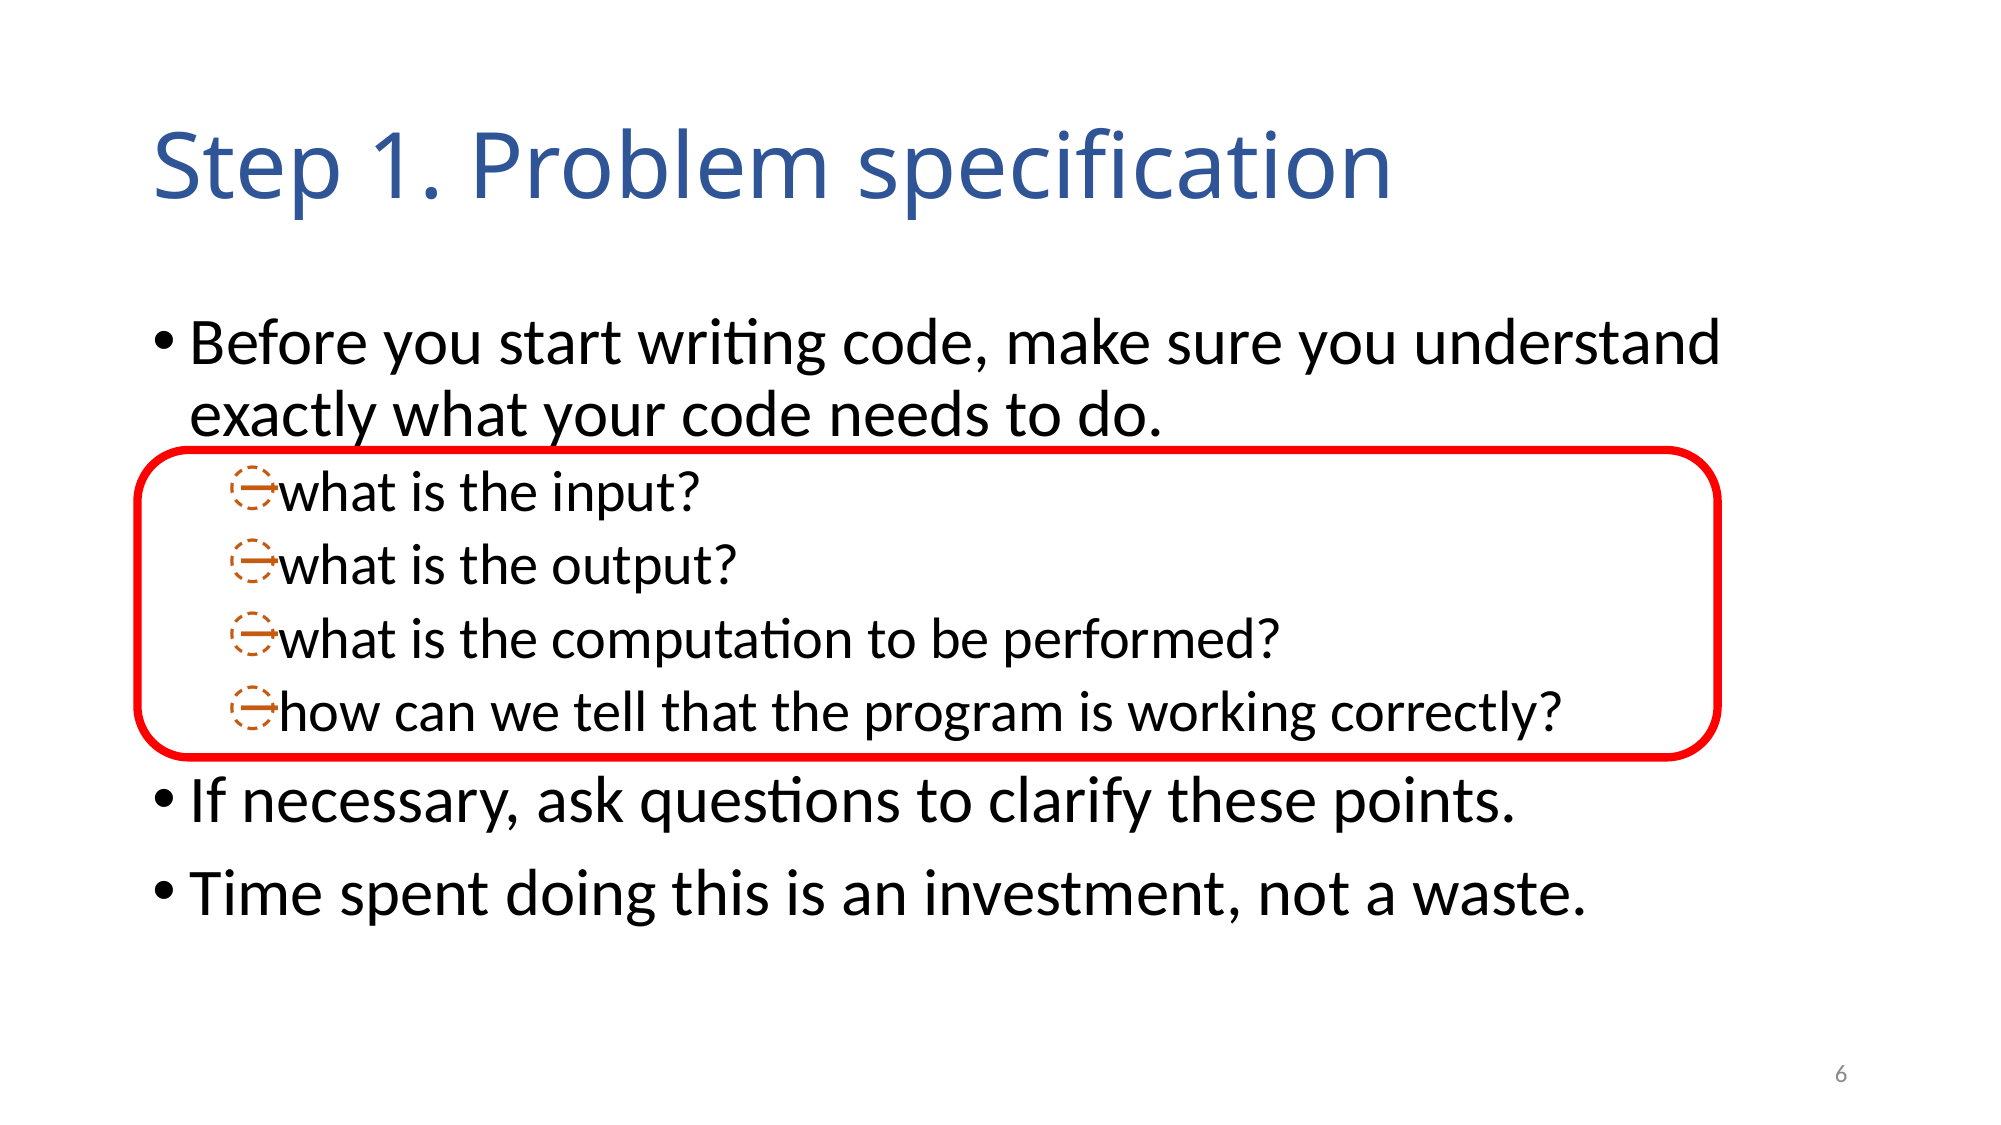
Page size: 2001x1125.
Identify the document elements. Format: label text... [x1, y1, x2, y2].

slide_number 6 [1412, 1042, 1863, 1103]
text_box [136, 448, 1719, 759]
list Before you start writing code, make sure you understand exactly what your code needs to do. what is the input? what is the output? what is the computation to be performed? how can we tell that the program is working correctly? If necessary, ask questions to clarify these points. Time spent doing this is an investment, not a waste. [137, 299, 1863, 1014]
title Step 1. Problem specification [137, 59, 1863, 278]
